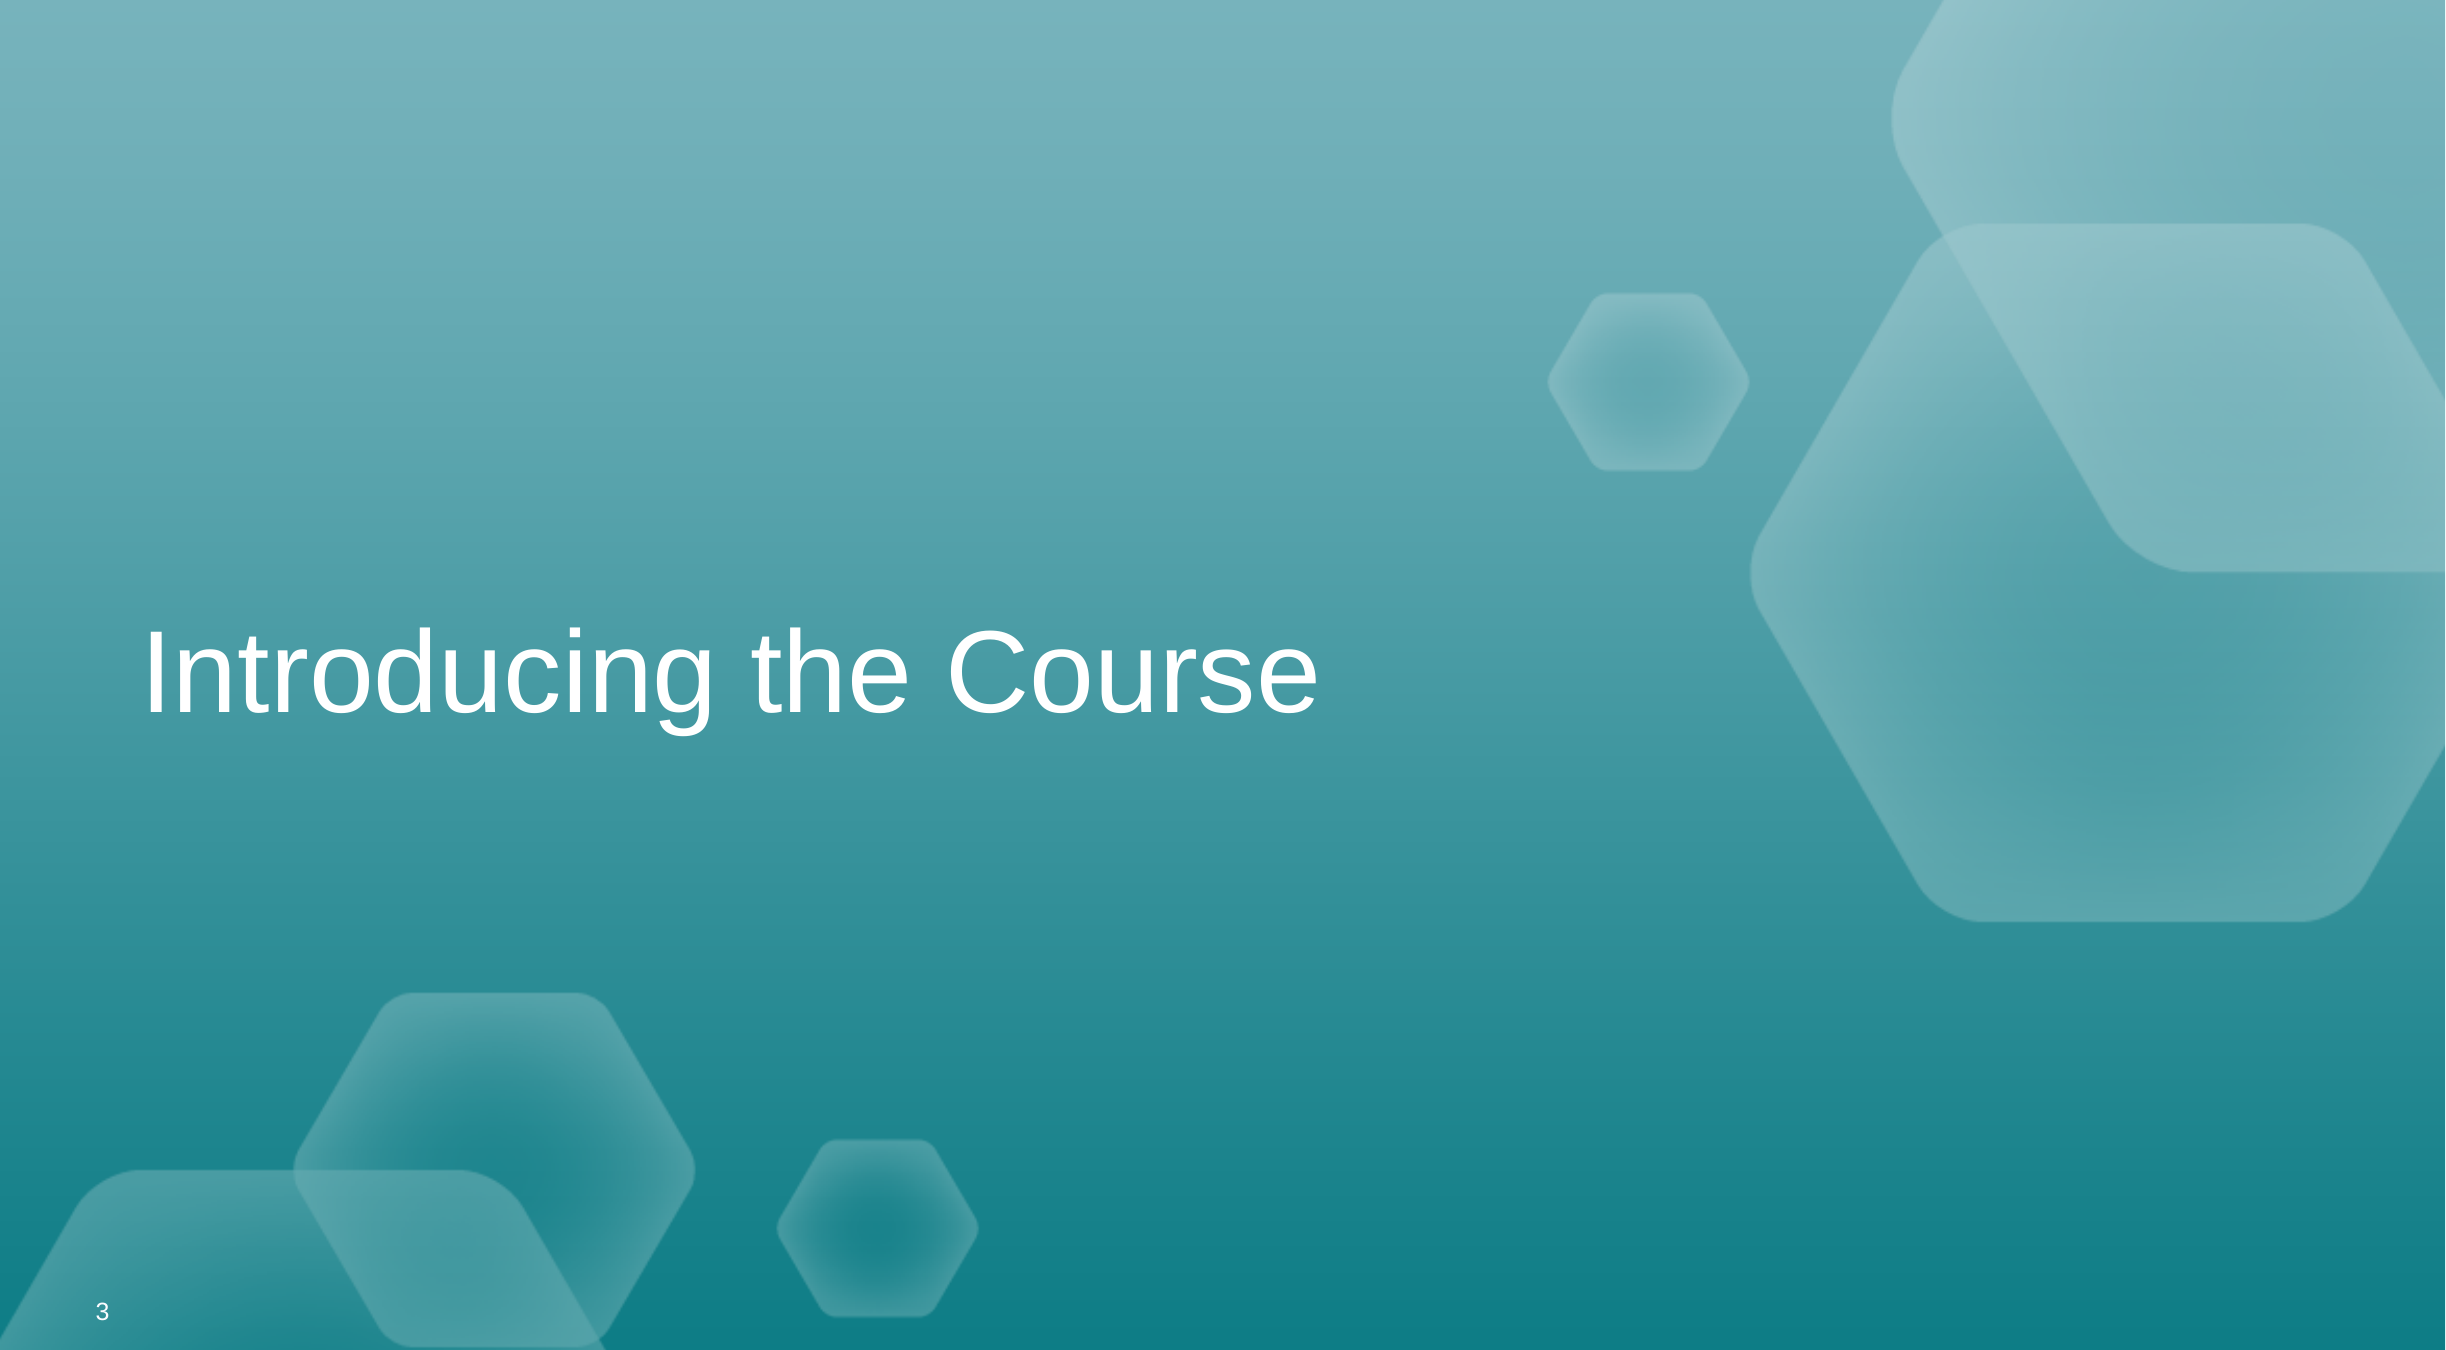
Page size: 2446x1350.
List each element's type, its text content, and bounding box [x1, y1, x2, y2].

picture [0, 0, 2446, 1350]
slide_number 3 [0, 1272, 123, 1348]
list Introducing the Course [118, 584, 1764, 756]
